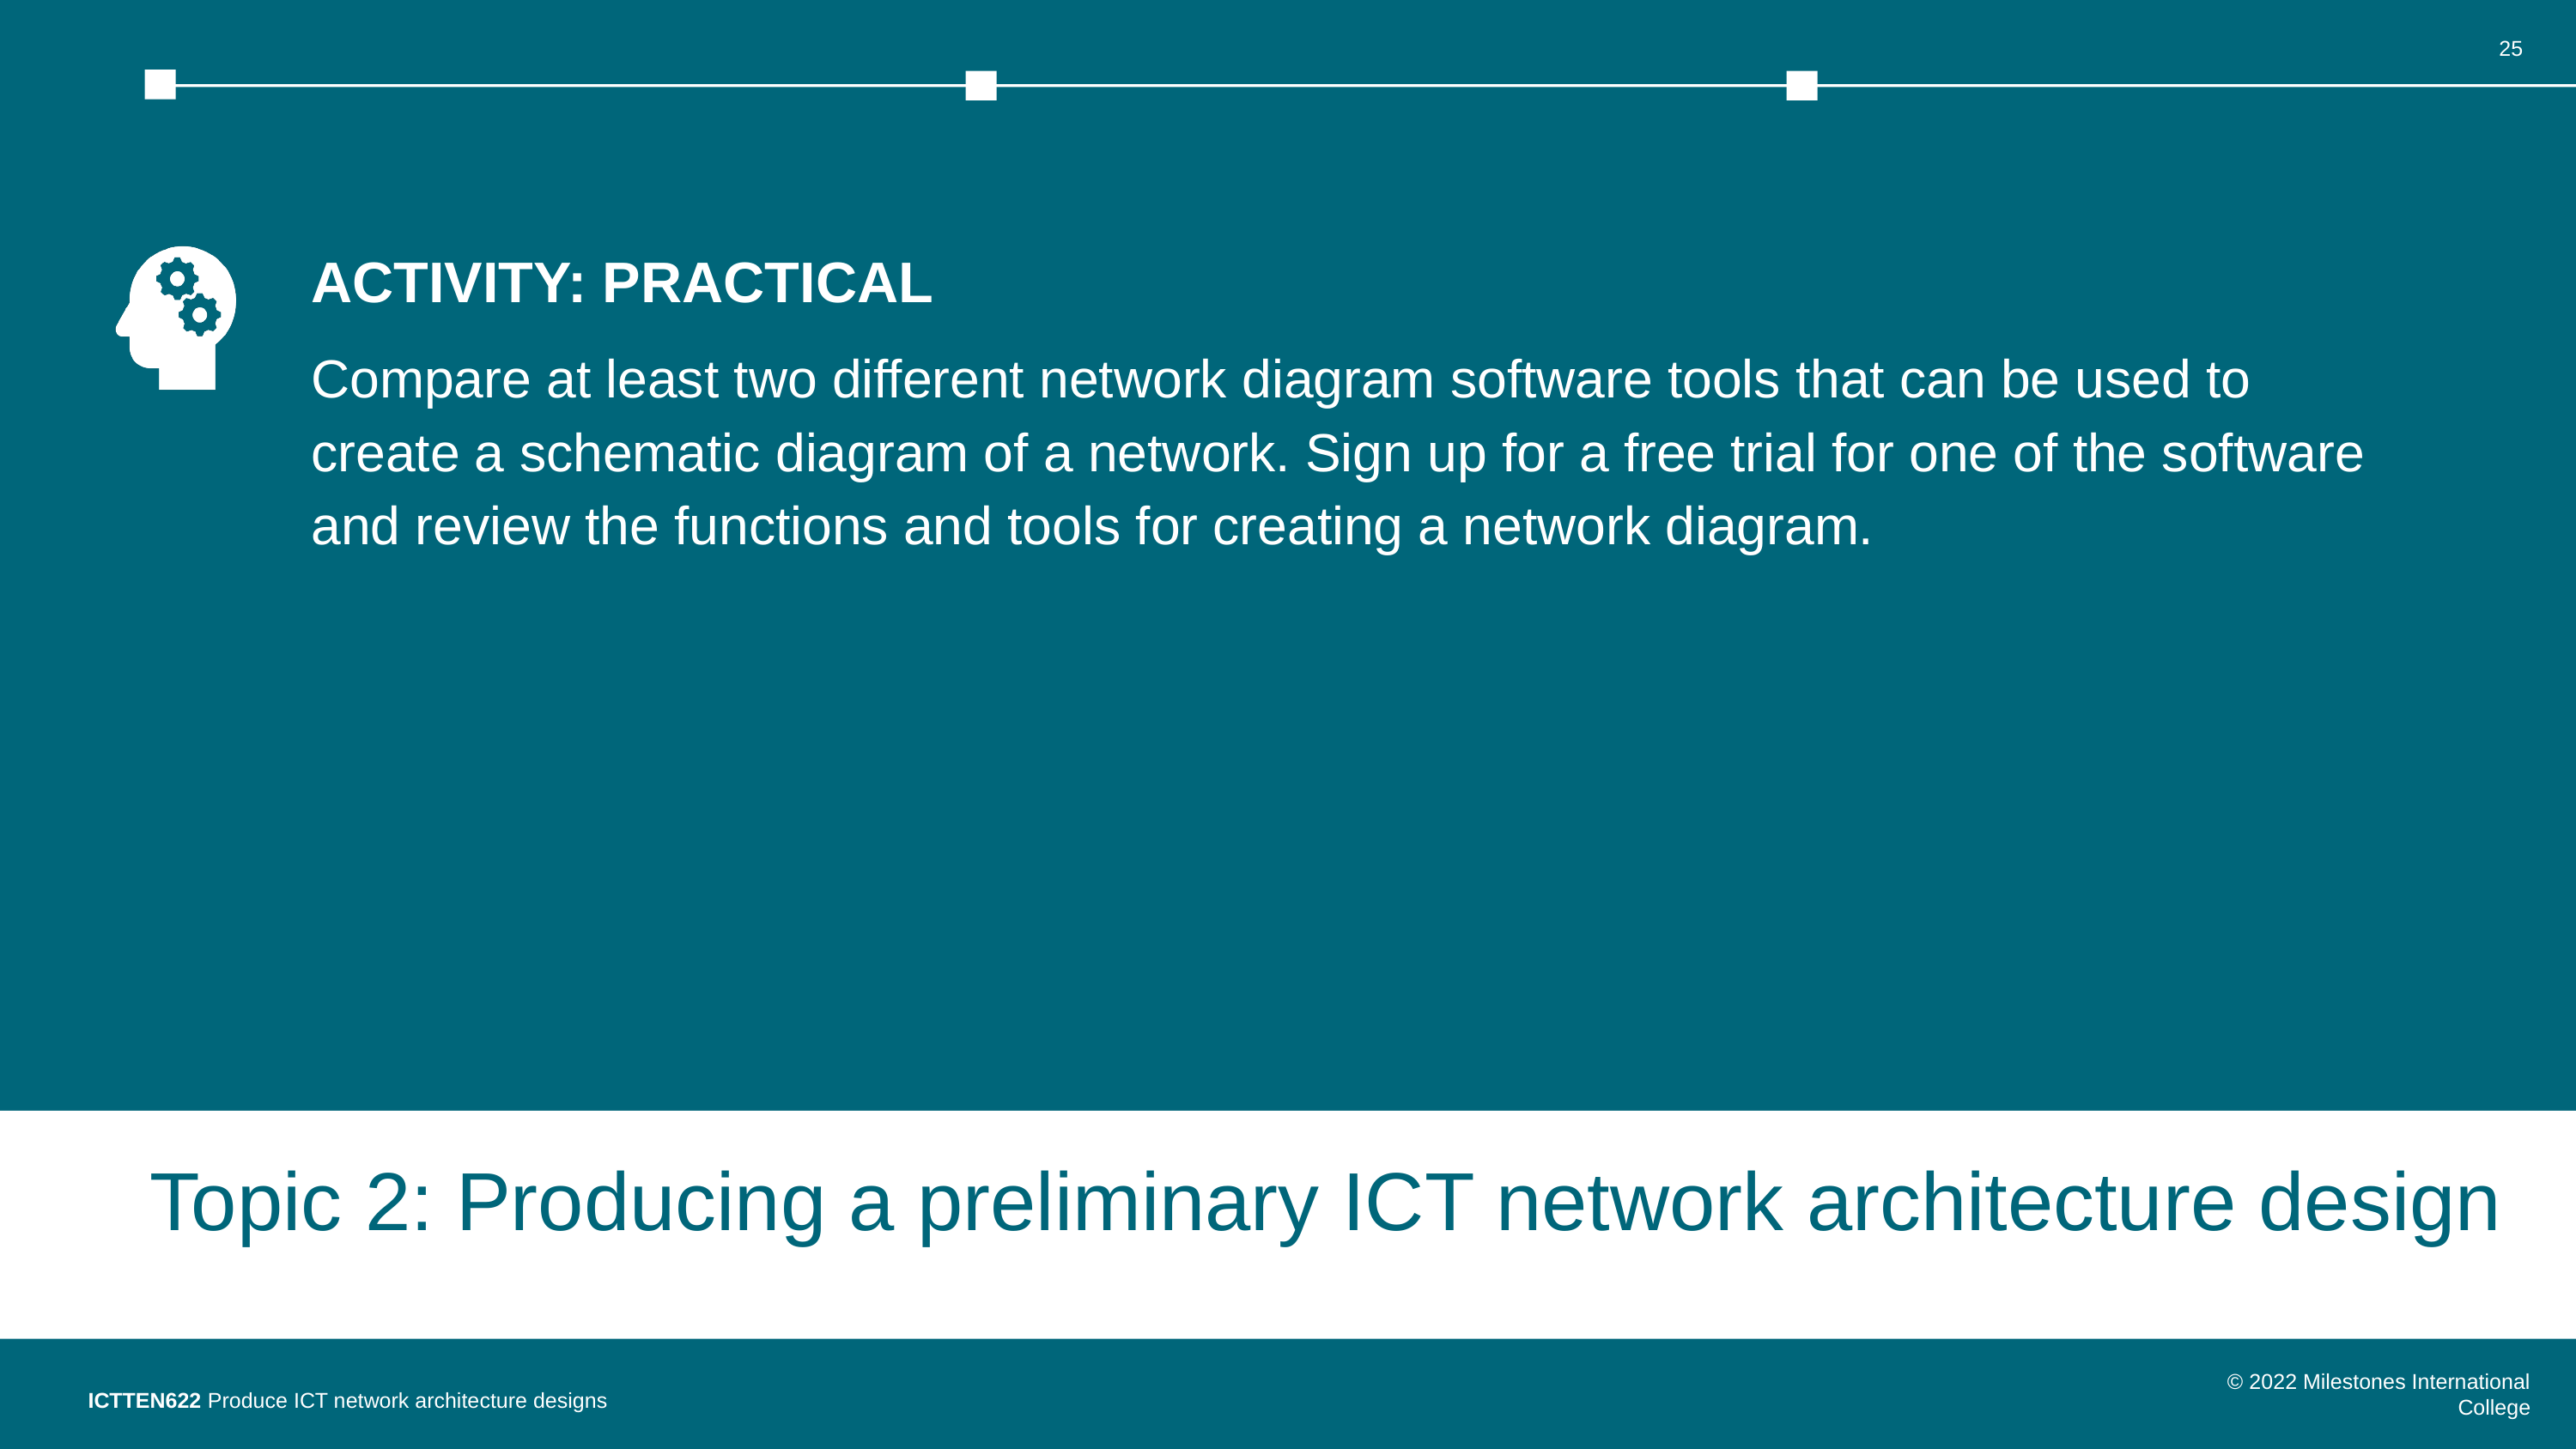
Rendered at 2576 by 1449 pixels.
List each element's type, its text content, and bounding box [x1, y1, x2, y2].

footer ICTTEN622 Produce ICT network architecture designs [75, 1367, 923, 1431]
picture [90, 235, 261, 407]
text_box [0, 1110, 2576, 1339]
text_box ACTIVITY: PRACTICAL Compare at least two different network diagram software tools that can be used to create a schematic diagram of a network. Sign up for a free trial for one of the software and review the functions and tools for creating a network diagram. [311, 236, 2415, 556]
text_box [144, 69, 2576, 101]
text_box © 2022 Milestones International College [2136, 1367, 2544, 1420]
text_box ‹#› [2468, 22, 2537, 67]
text_box Topic 2: Producing a preliminary ICT network architecture design [143, 1123, 2503, 1247]
